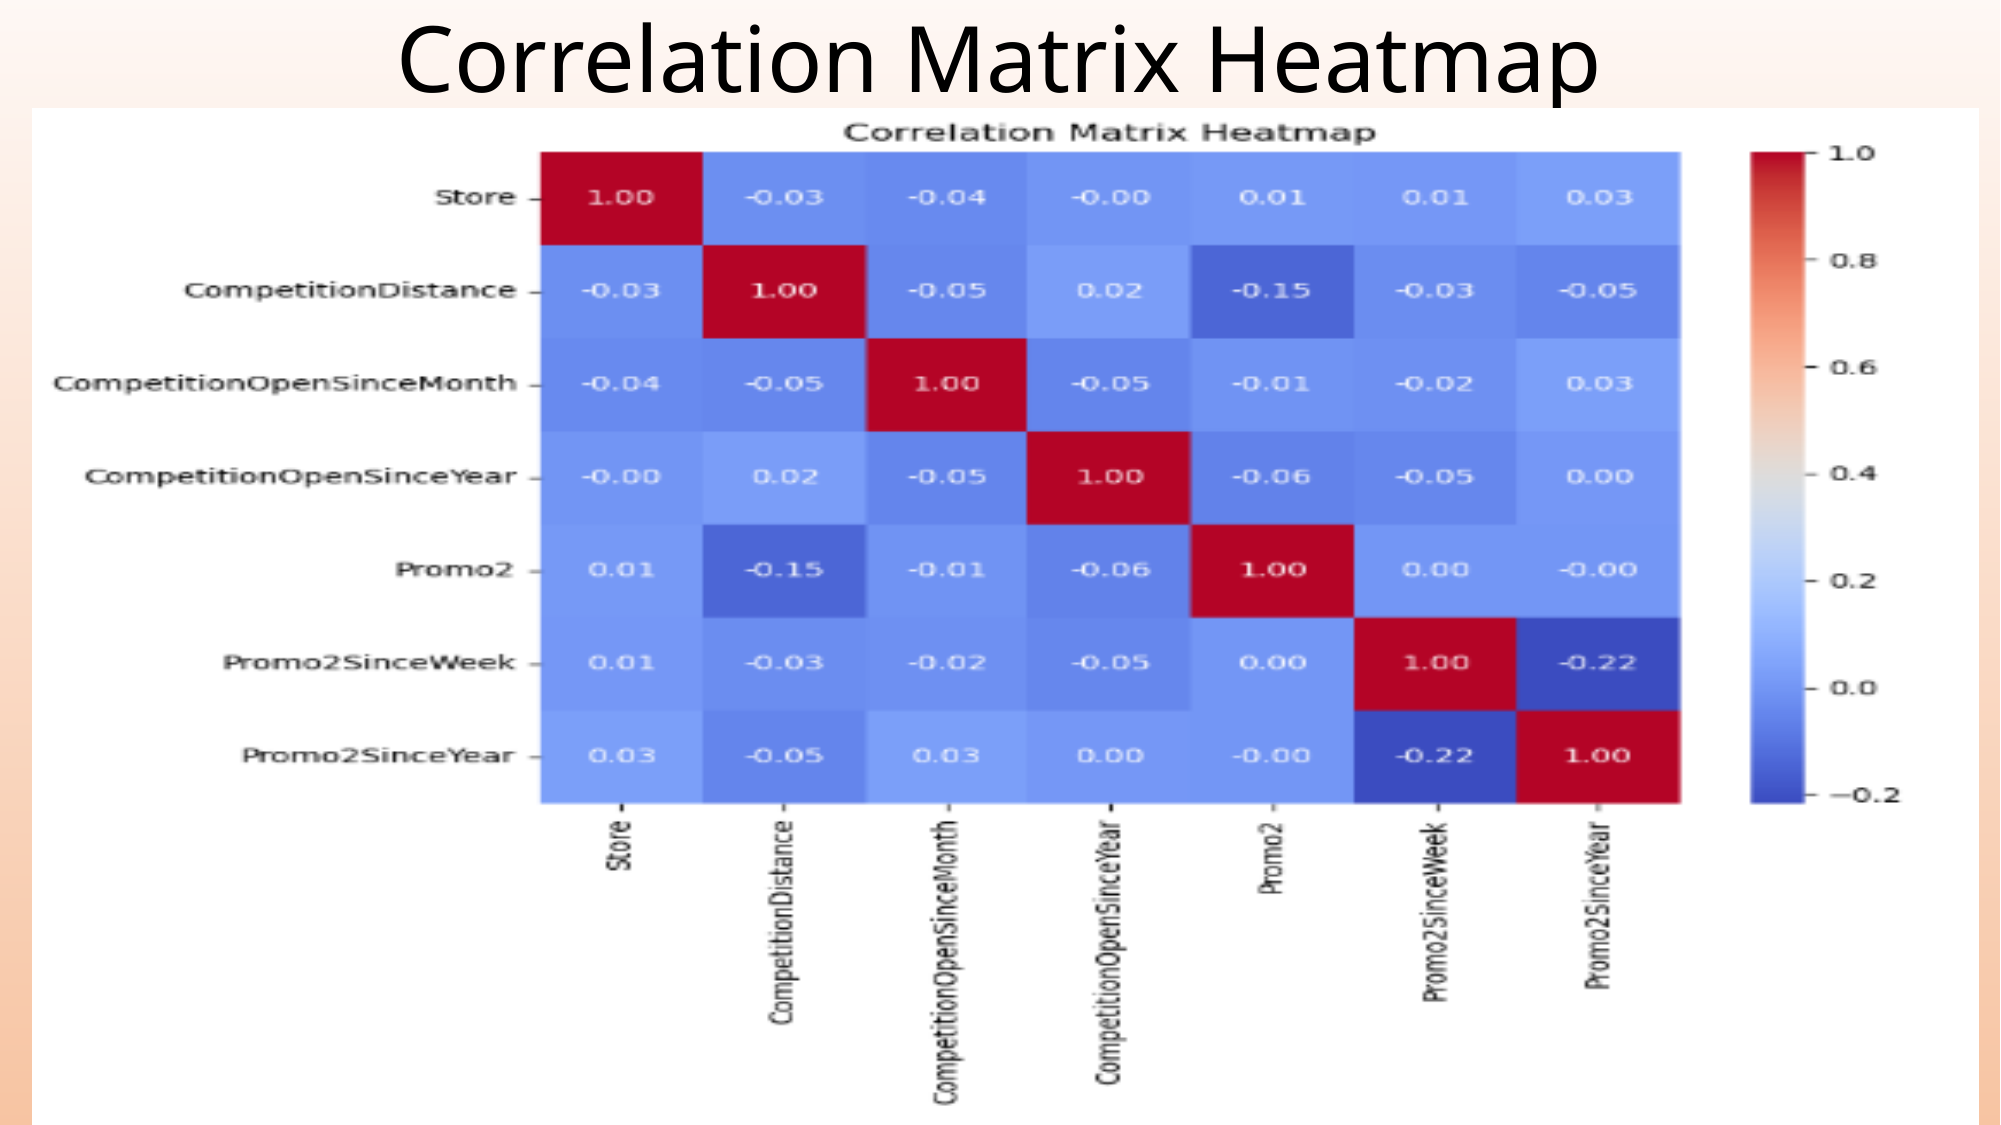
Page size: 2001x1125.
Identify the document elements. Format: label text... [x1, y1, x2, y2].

title Correlation Matrix Heatmap [137, 0, 1863, 108]
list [32, 108, 1979, 1125]
